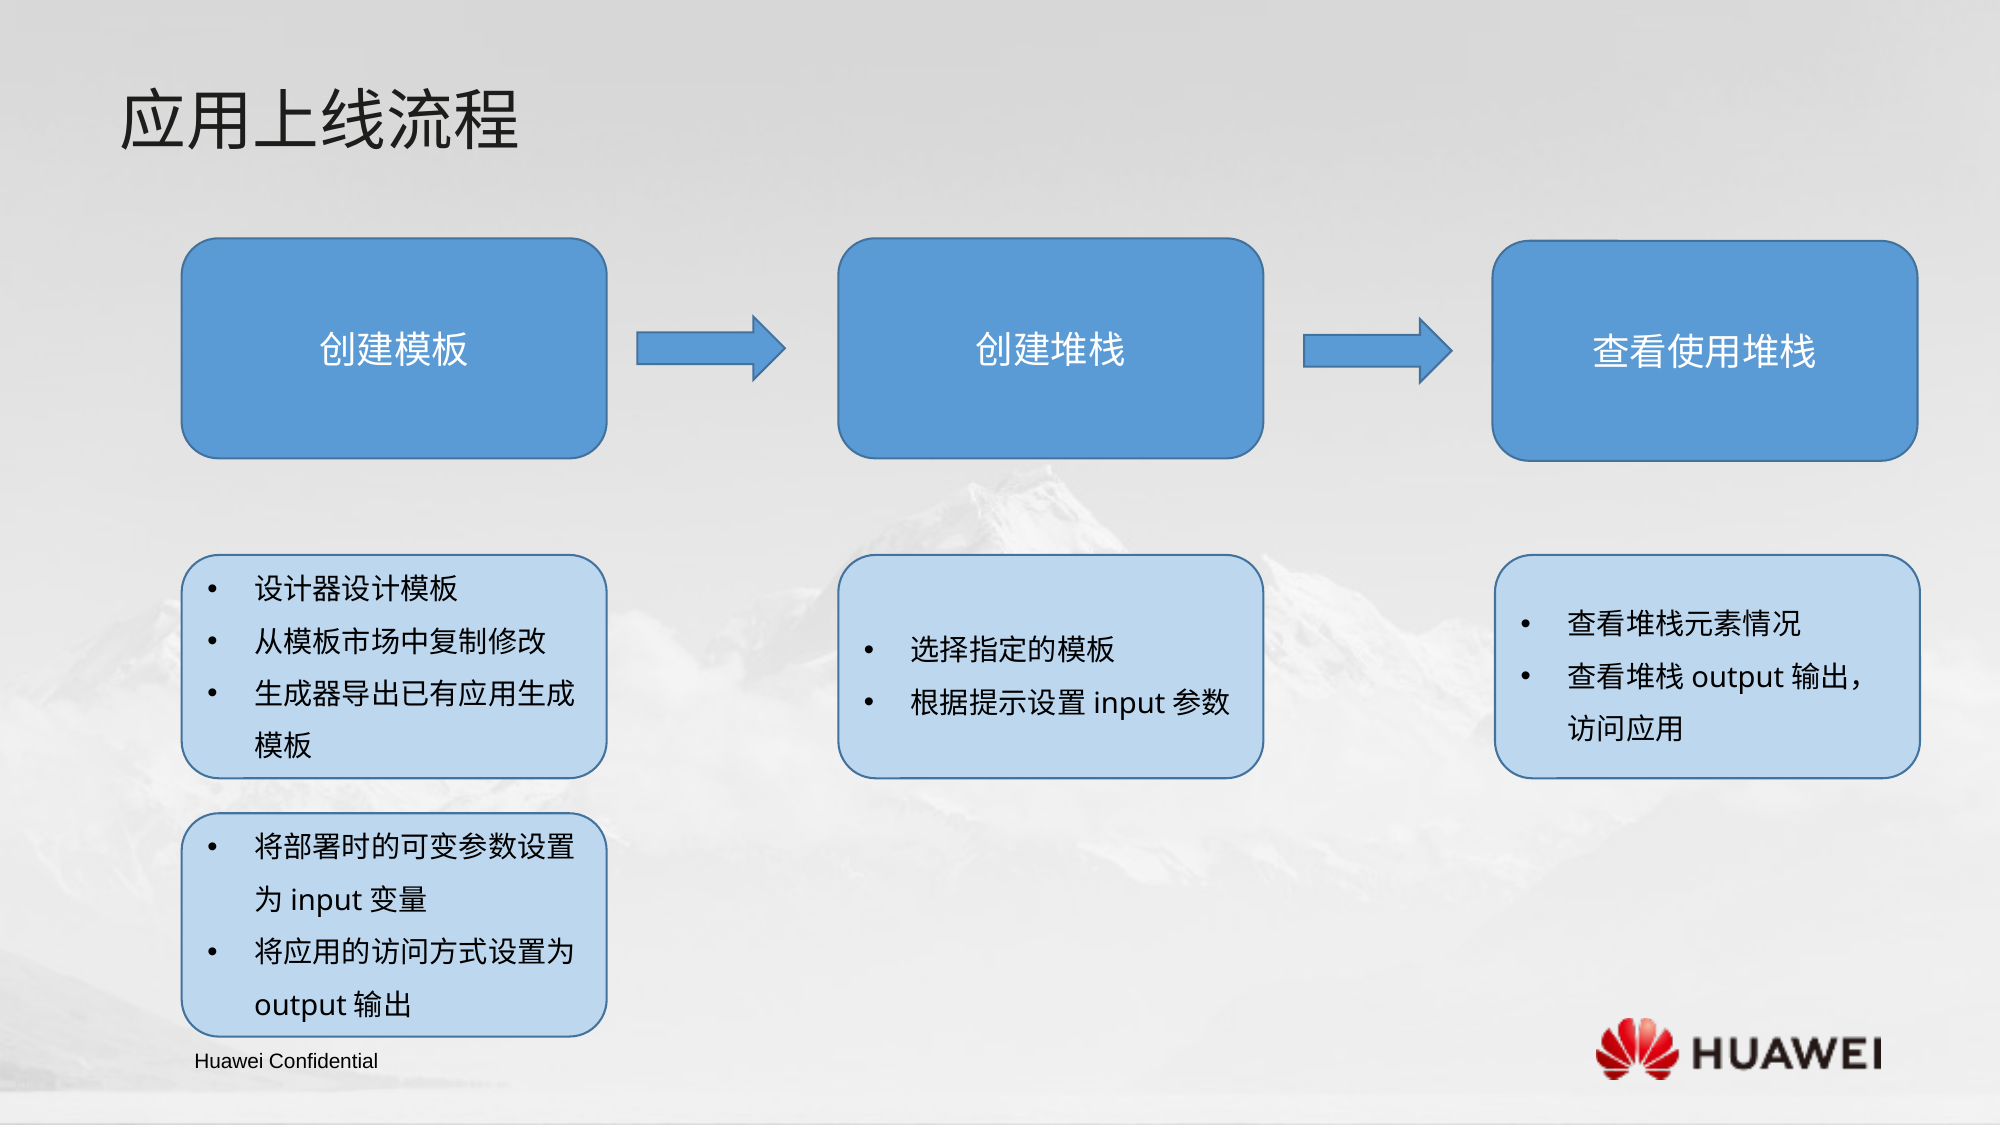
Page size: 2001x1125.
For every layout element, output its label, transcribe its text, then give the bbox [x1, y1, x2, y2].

text_box [636, 314, 787, 383]
text_box 选择指定的模板 根据提示设置input参数 [837, 553, 1265, 780]
text_box 将部署时的可变参数设置为input变量 将应用的访问方式设置为output输出 [180, 812, 608, 1038]
text_box 查看堆栈元素情况 查看堆栈output输出，访问应用 [1493, 553, 1922, 780]
text_box [1303, 316, 1454, 385]
subtitle 应用上线流程 [119, 84, 1881, 185]
picture [1596, 1018, 1881, 1080]
text_box 查看使用堆栈 [1491, 239, 1919, 462]
text_box 设计器设计模板 从模板市场中复制修改 生成器导出已有应用生成模板 [180, 553, 608, 780]
text_box 创建堆栈 [837, 237, 1265, 460]
text_box 创建模板 [180, 237, 608, 460]
